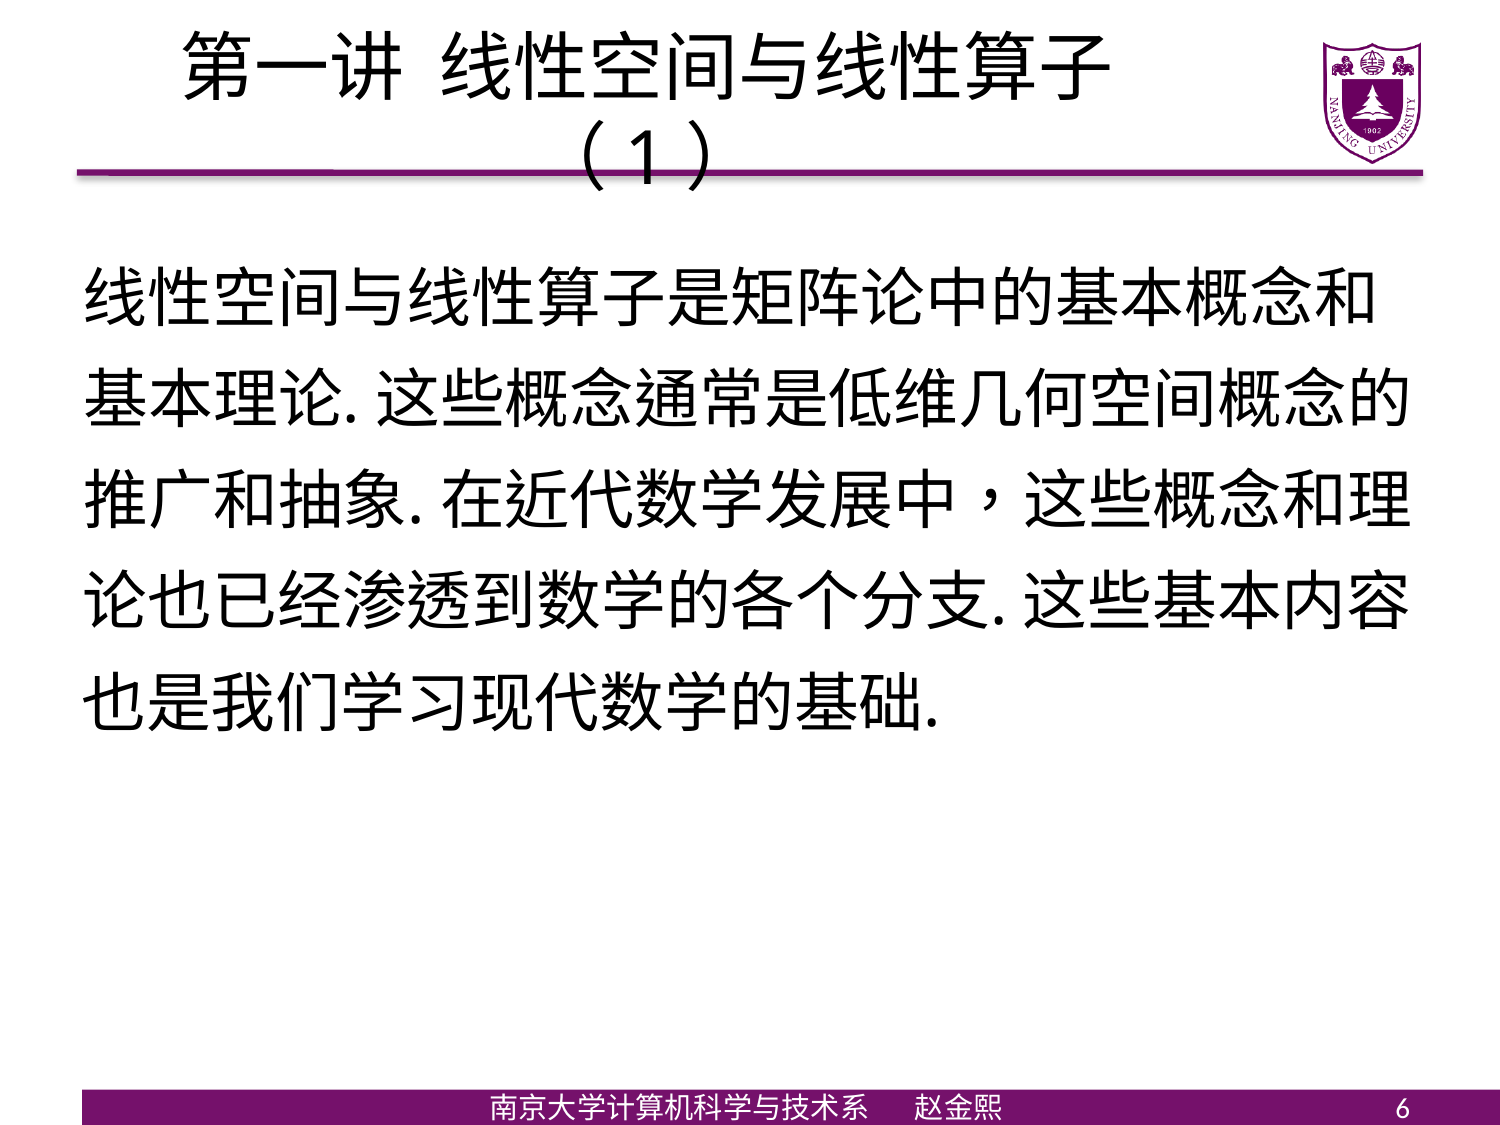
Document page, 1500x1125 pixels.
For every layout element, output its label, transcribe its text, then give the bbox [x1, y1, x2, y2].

picture [1323, 42, 1421, 164]
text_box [76, 255, 1420, 746]
title 第一讲 线性空间与线性算子（1） [58, 58, 1235, 161]
